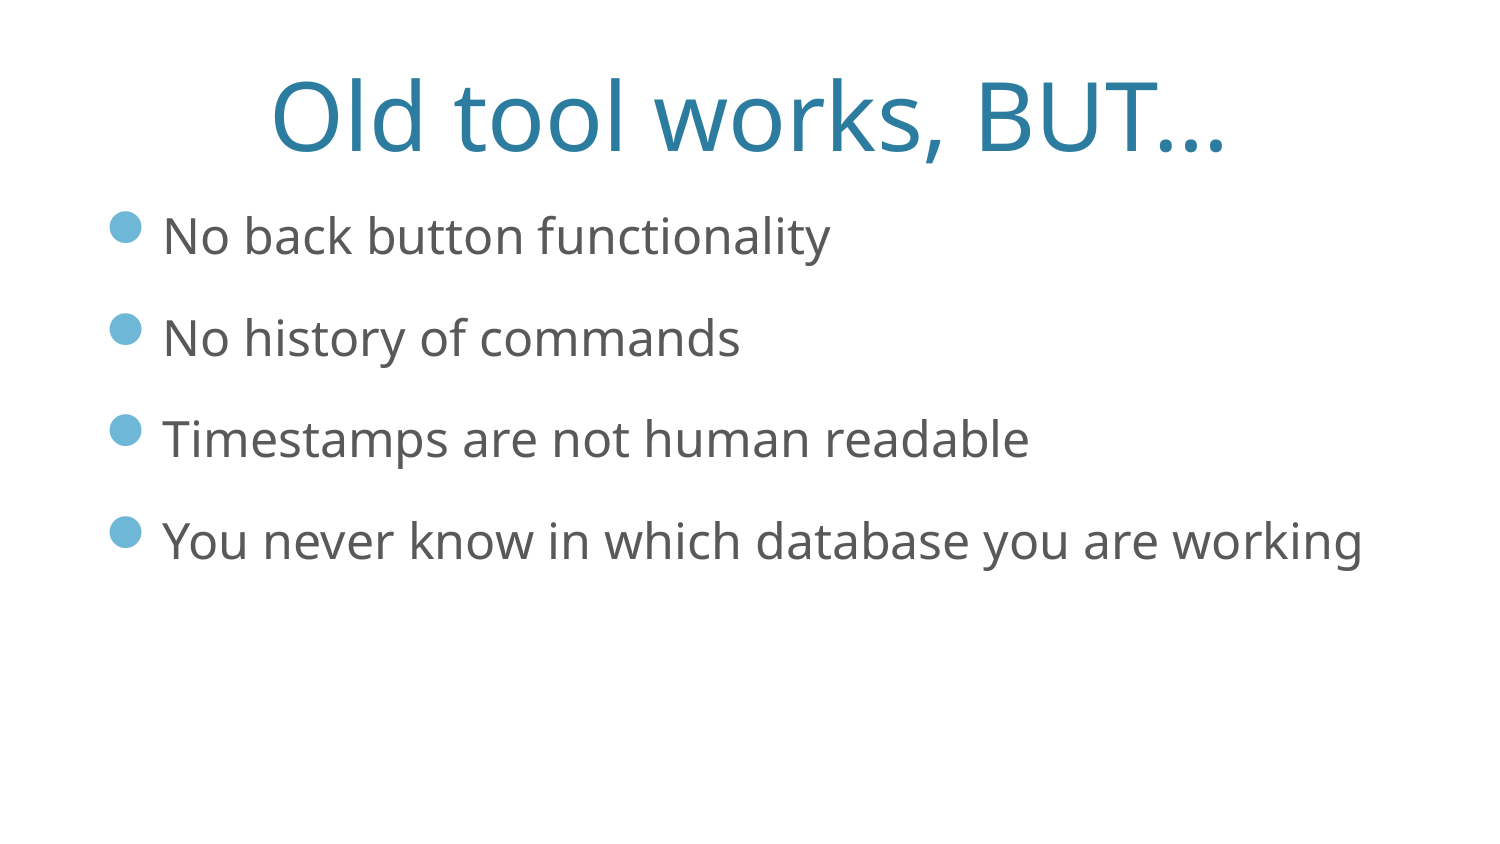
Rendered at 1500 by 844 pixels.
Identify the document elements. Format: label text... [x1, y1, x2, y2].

title Old tool works, BUT… [90, 13, 1410, 178]
list No back button functionality No history of commands Timestamps are not human readable You never know in which database you are working [90, 196, 1410, 732]
